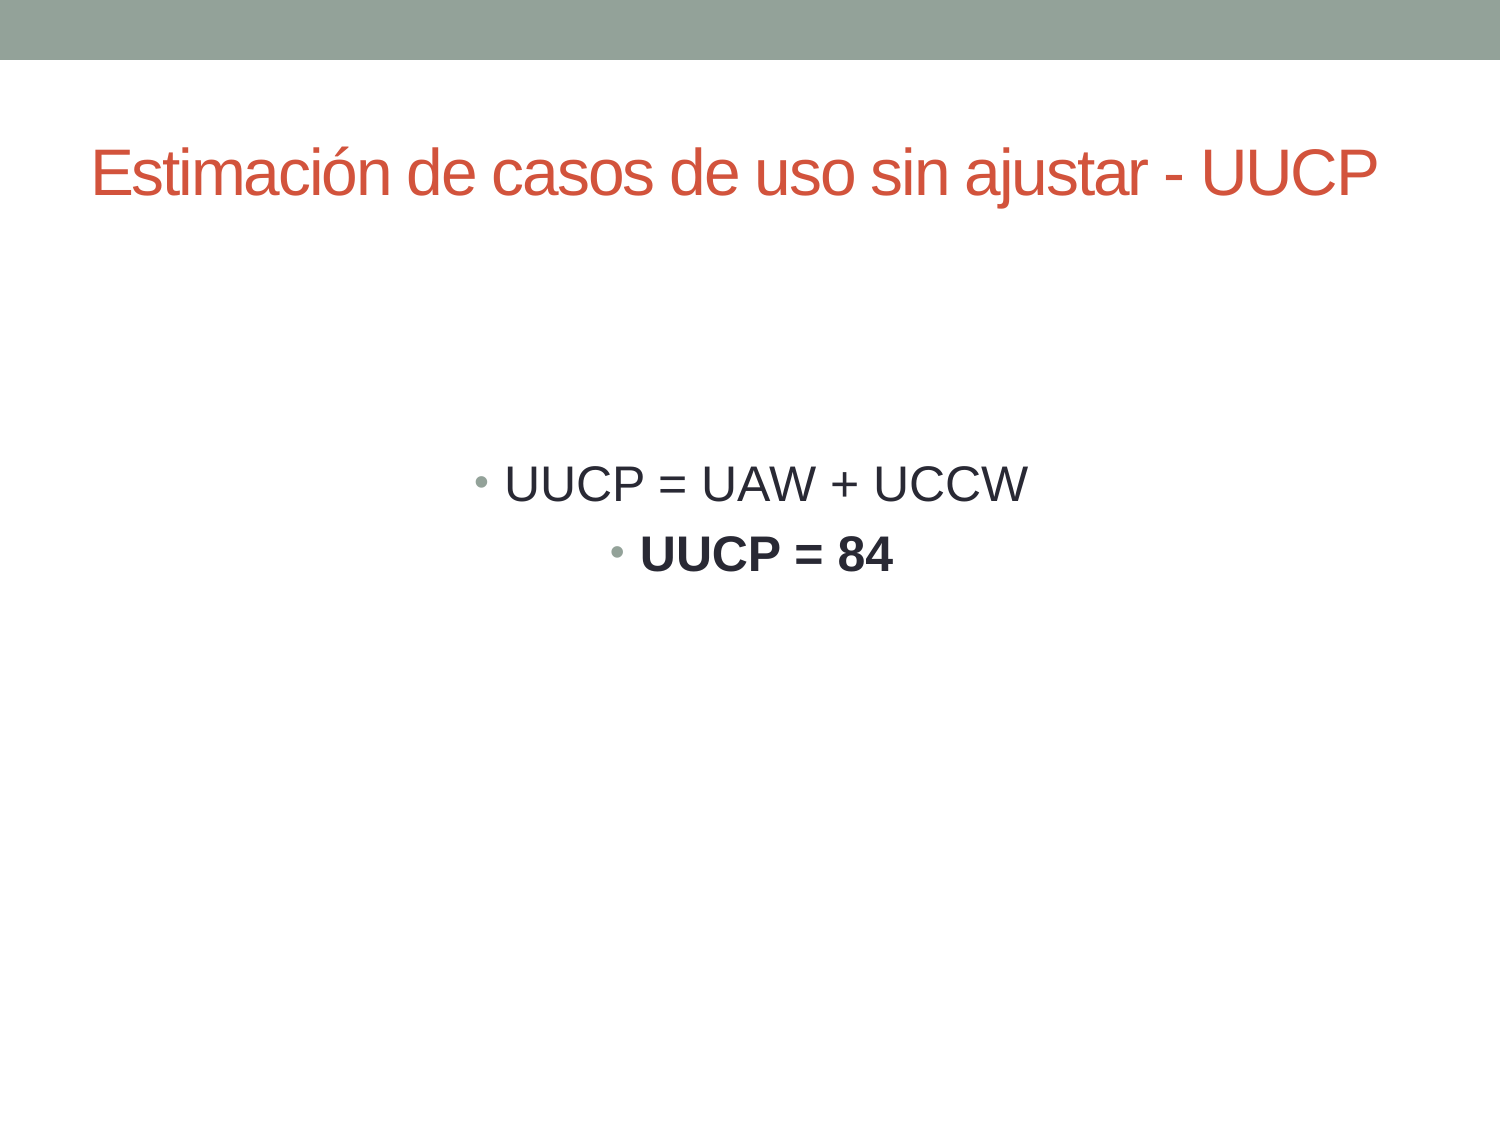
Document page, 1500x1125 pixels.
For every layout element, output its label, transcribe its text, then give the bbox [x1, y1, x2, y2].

title Estimación de casos de uso sin ajustar - UUCP [75, 87, 1425, 250]
list UUCP = UAW + UCCW UUCP = 84 [76, 444, 1427, 639]
